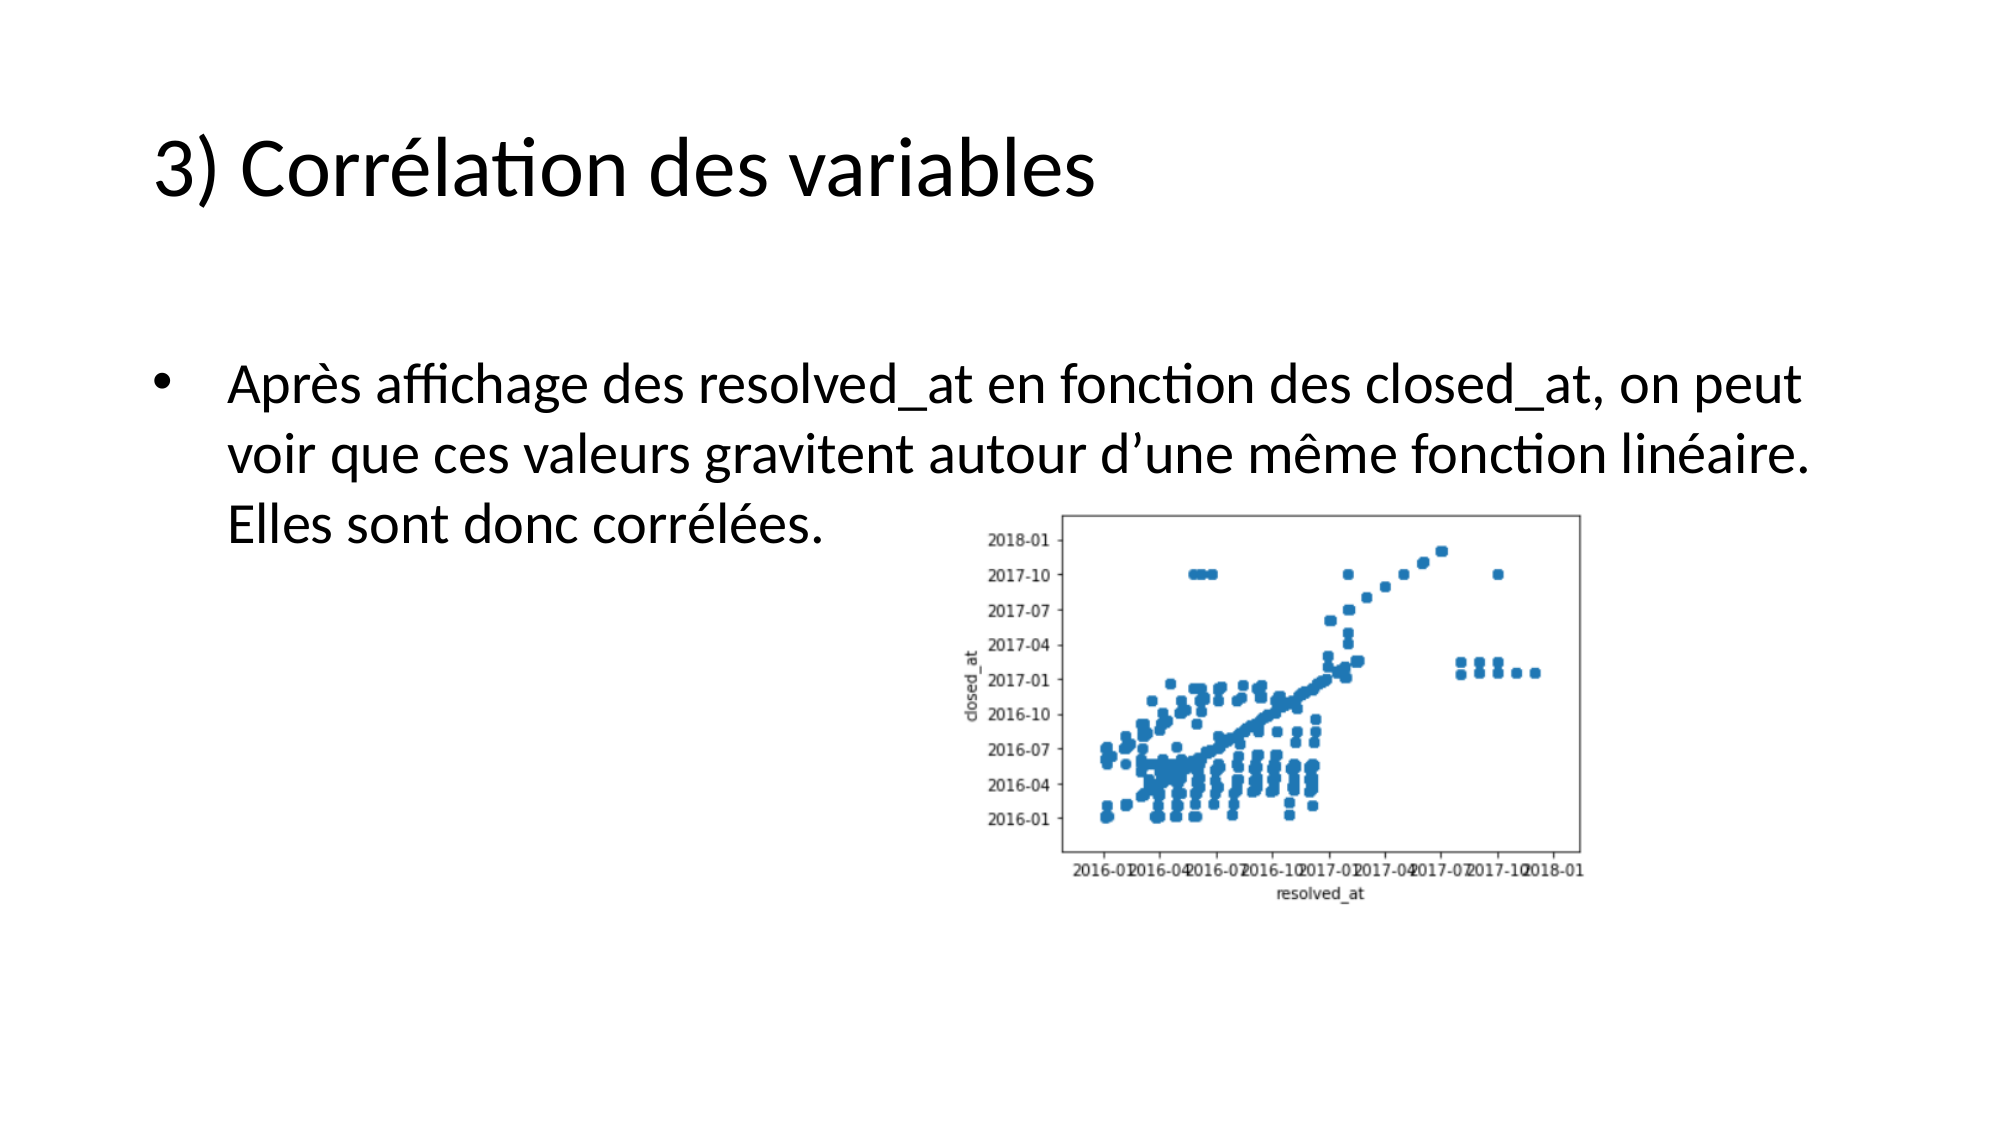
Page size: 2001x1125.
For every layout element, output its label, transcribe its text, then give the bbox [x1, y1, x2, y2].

text_box Après affichage des resolved_at en fonction des closed_at, on peut voir que ces valeurs gravitent autour d’une même fonction linéaire. Elles sont donc corrélées. [137, 337, 1863, 563]
title 3) Corrélation des variables [137, 59, 1863, 278]
picture [925, 506, 1605, 924]
